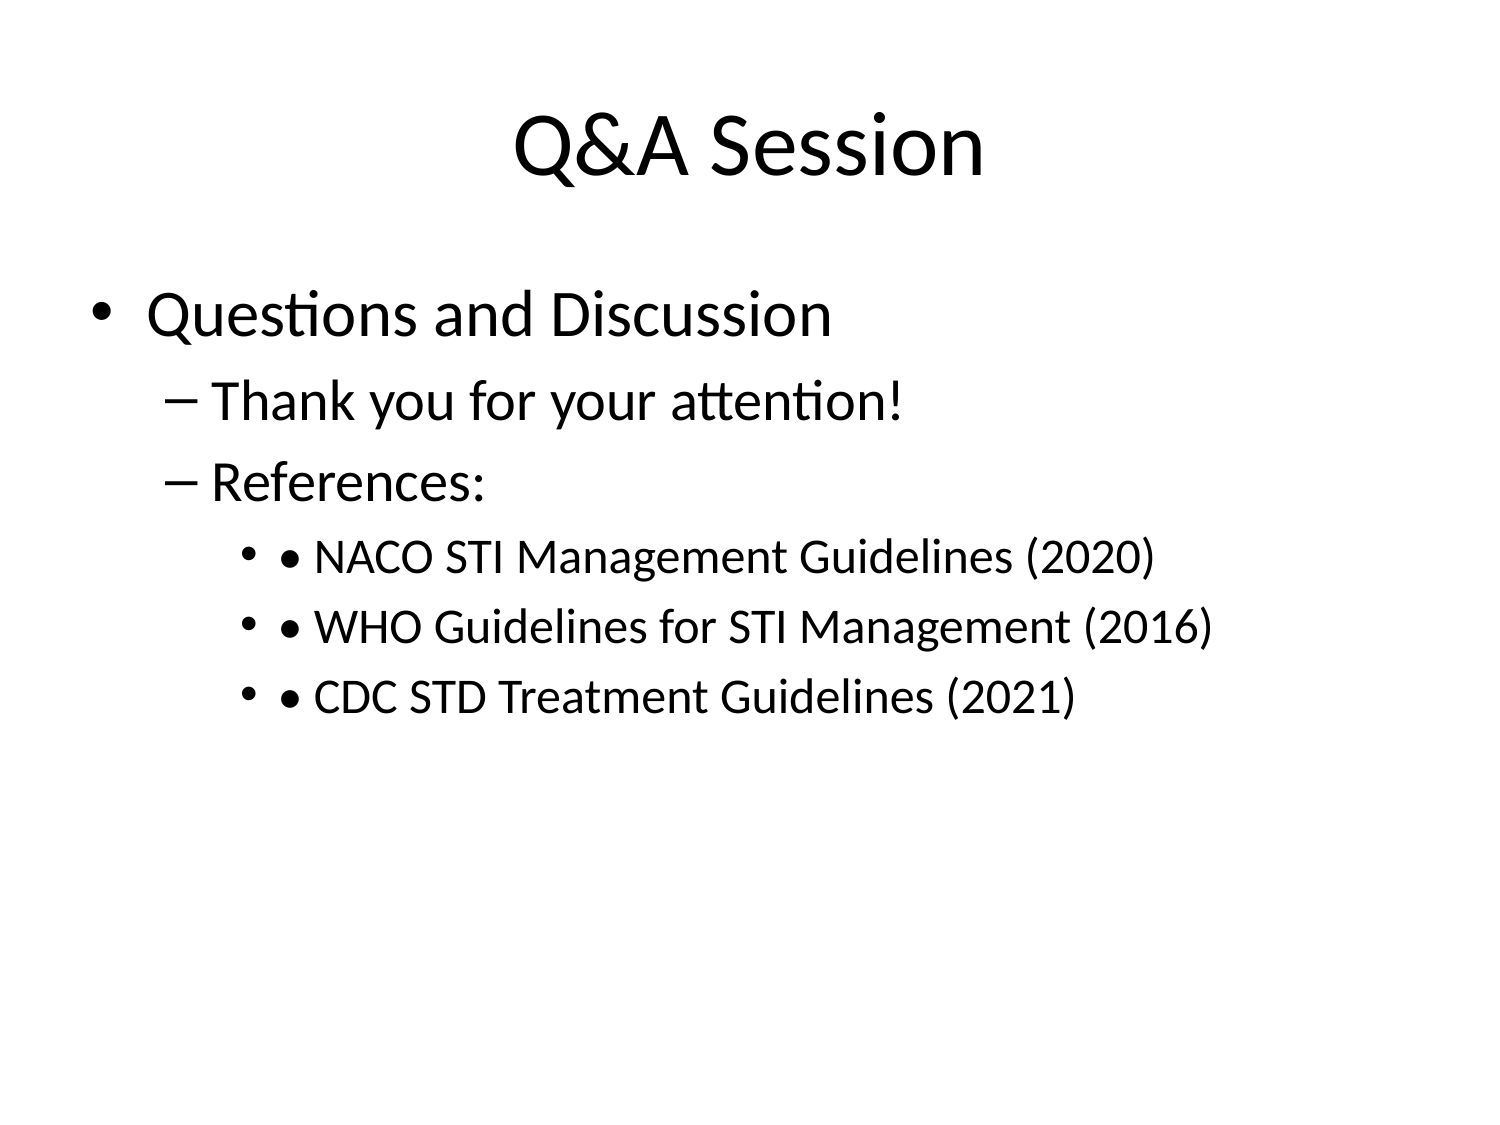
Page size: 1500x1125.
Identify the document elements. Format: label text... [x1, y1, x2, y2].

list Questions and Discussion Thank you for your attention! References: • NACO STI Management Guidelines (2020) • WHO Guidelines for STI Management (2016) • CDC STD Treatment Guidelines (2021) [75, 262, 1425, 1005]
title Q&A Session [75, 45, 1425, 233]
